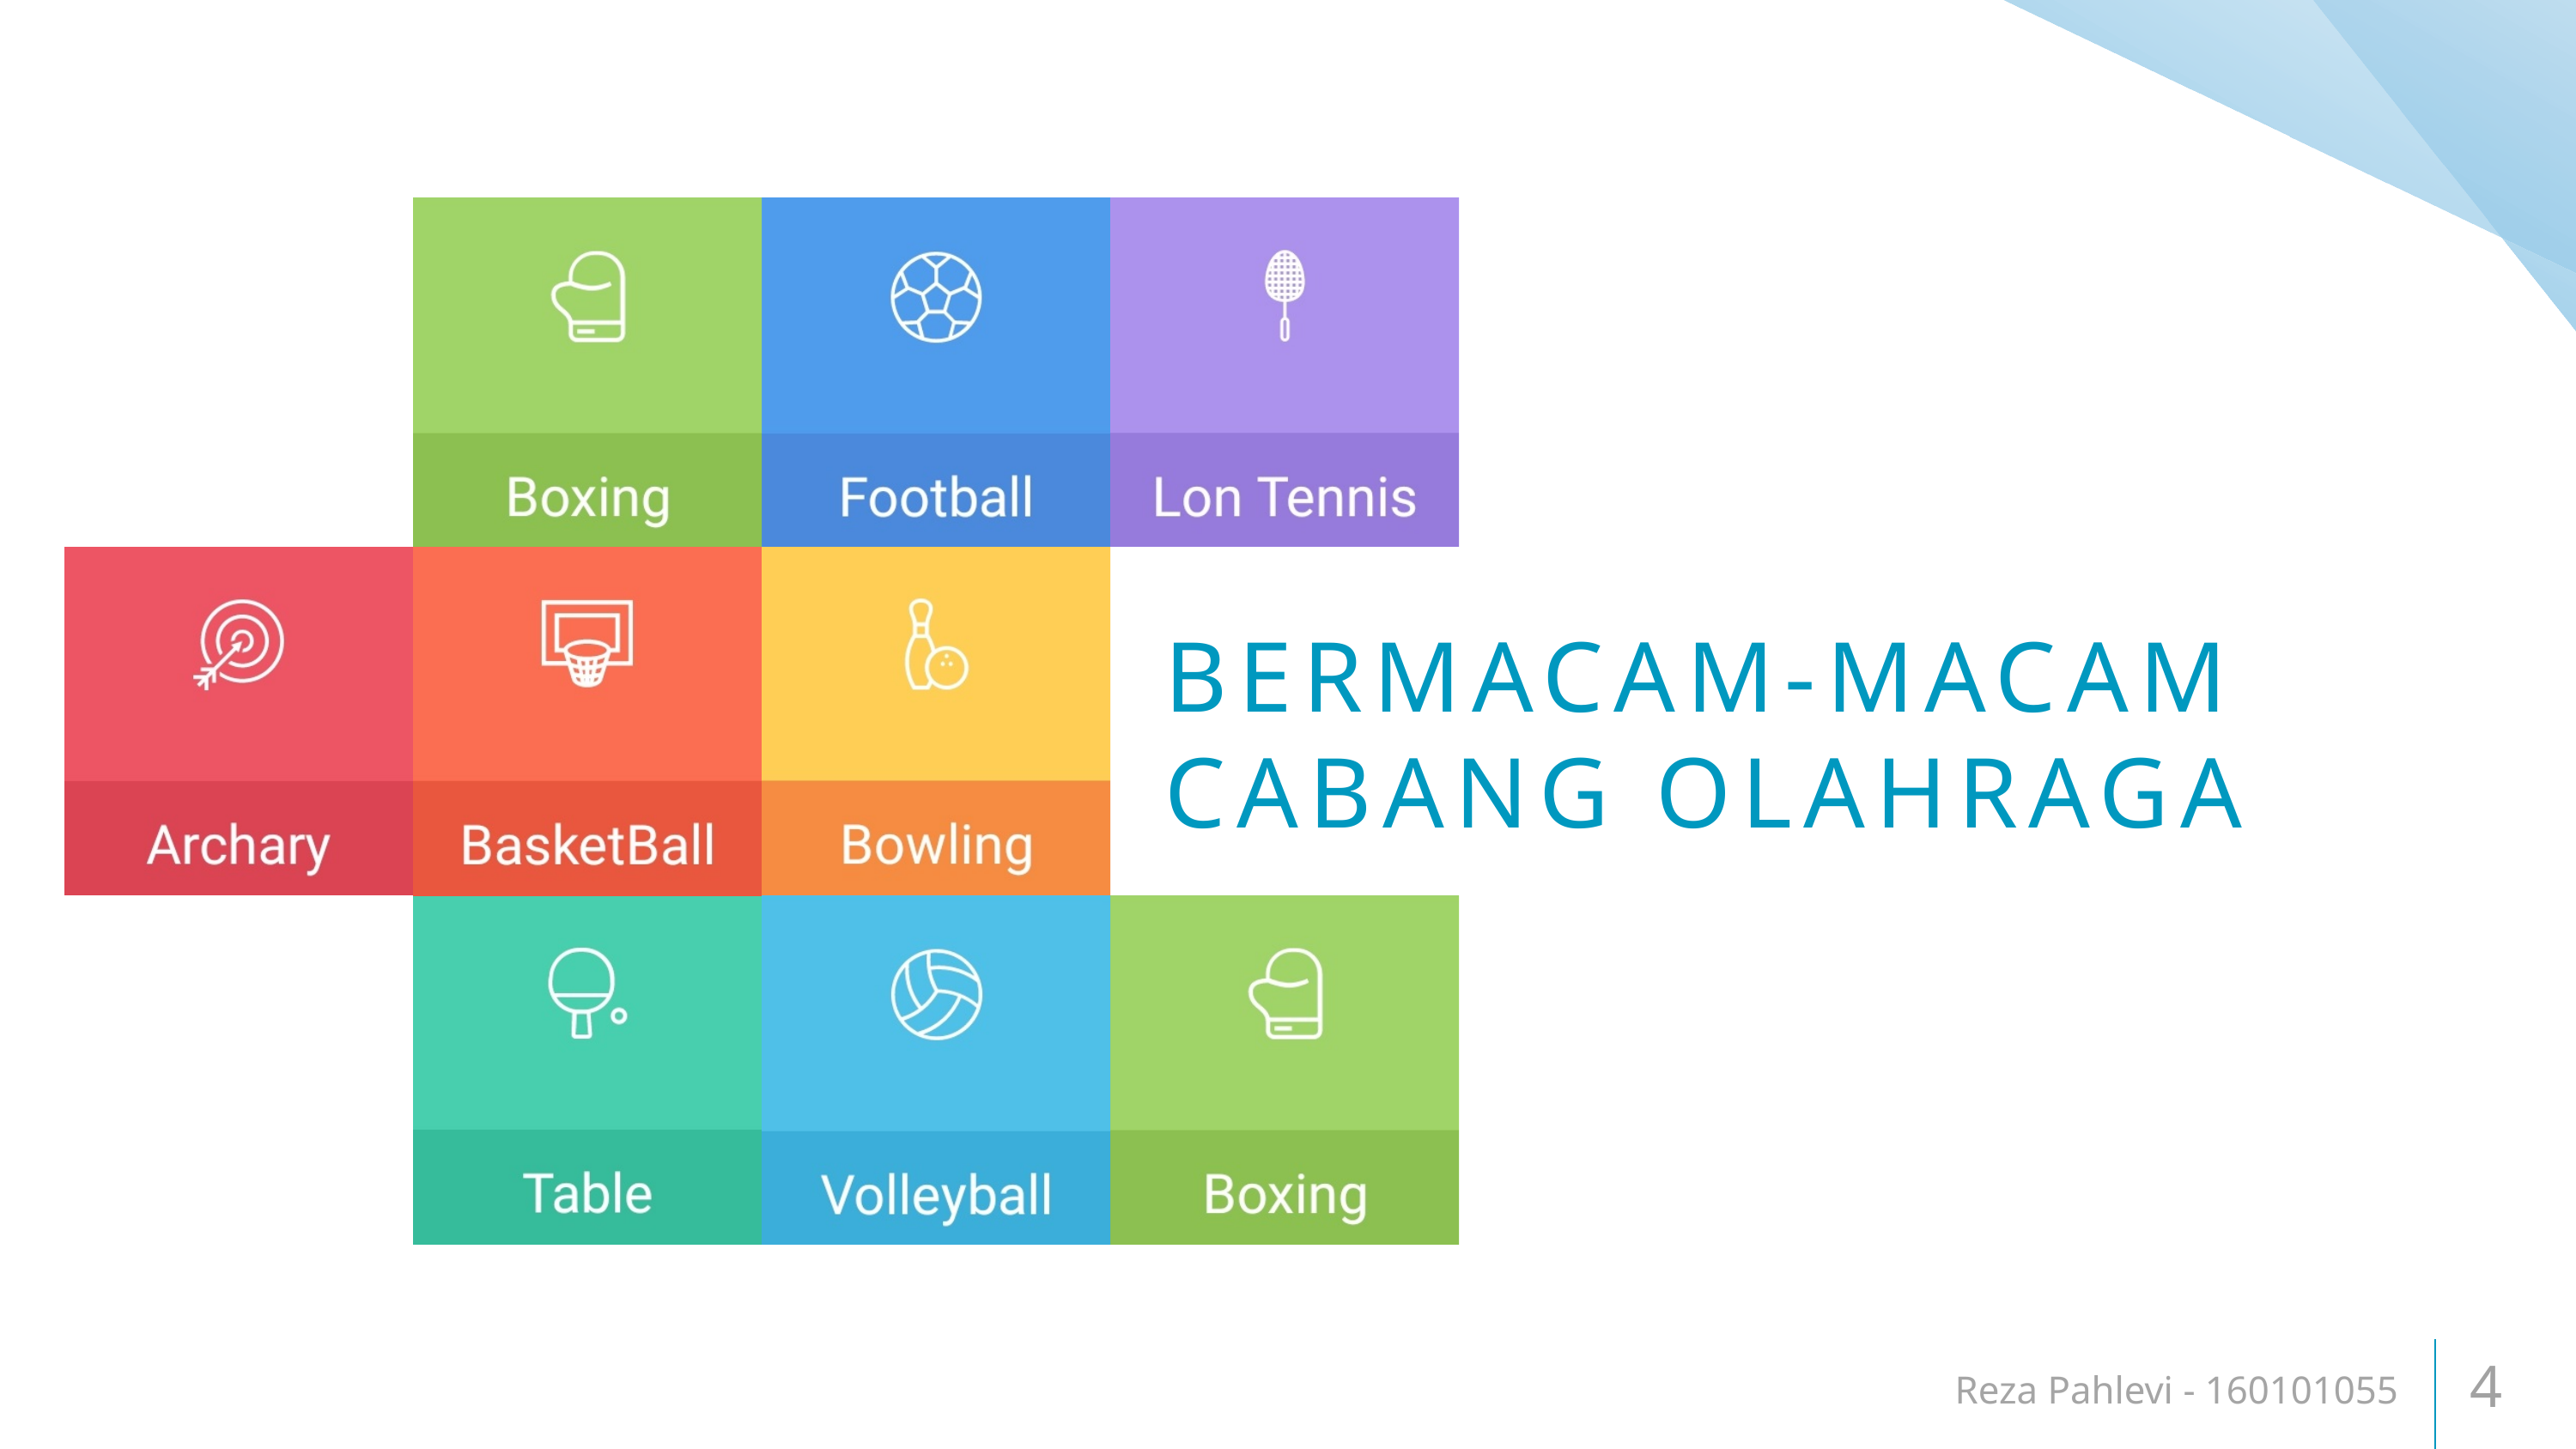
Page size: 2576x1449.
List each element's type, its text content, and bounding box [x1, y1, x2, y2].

picture [64, 197, 1460, 1245]
slide_number 4 [2446, 1350, 2575, 1428]
list BERMACAM-MACAM CABANG OLAHRAGA [1141, 585, 2328, 859]
footer Reza Pahlevi - 160101055 [1326, 1350, 2421, 1428]
